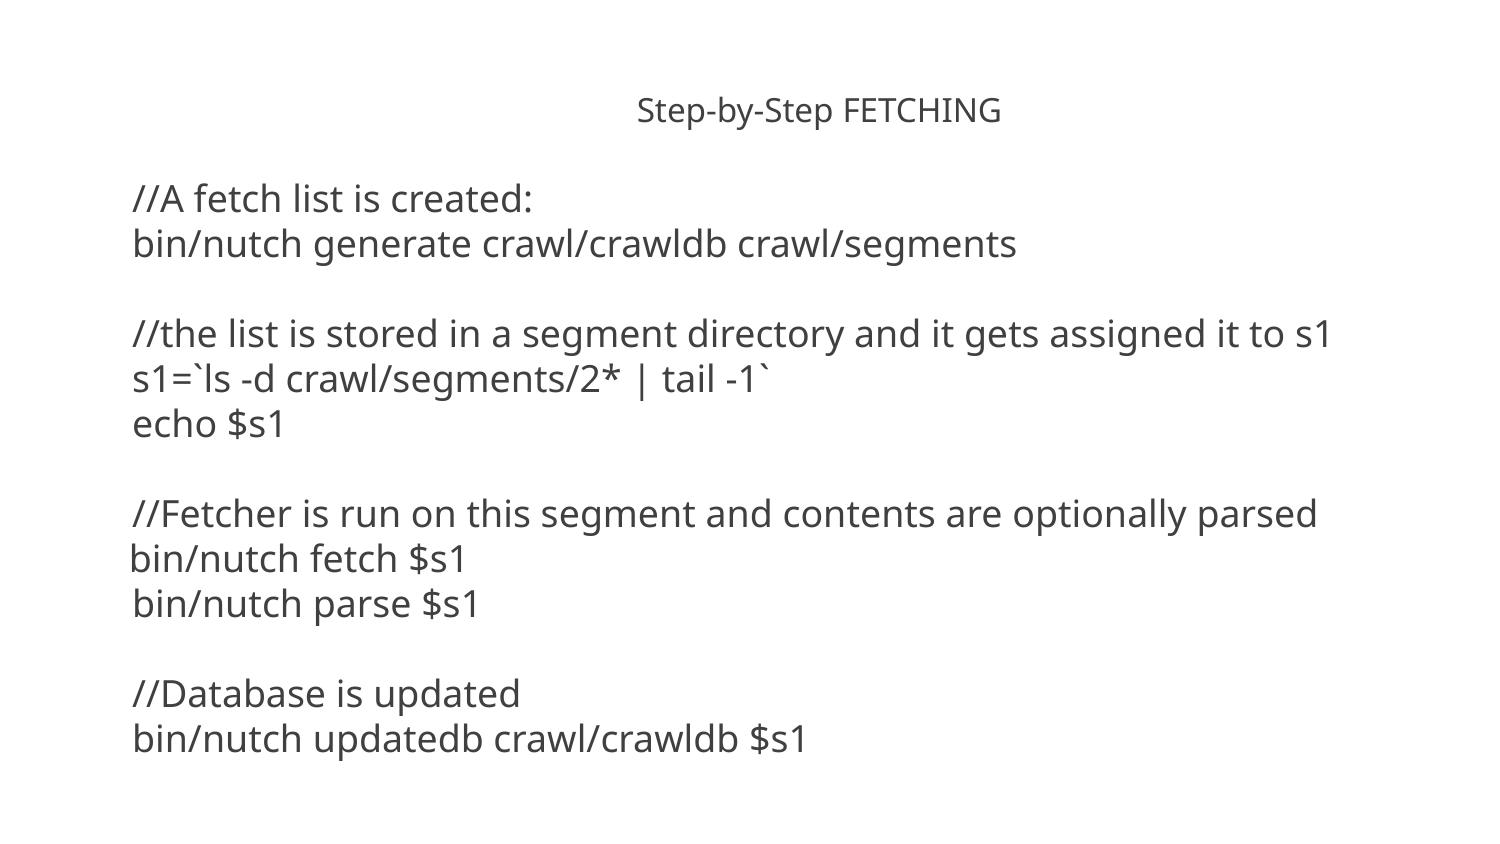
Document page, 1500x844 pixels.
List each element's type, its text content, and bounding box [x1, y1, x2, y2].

subtitle Step-by-Step FETCHING //A fetch list is created: bin/nutch generate crawl/crawldb crawl/segments //the list is stored in a segment directory and it gets assigned it to s1 s1=`ls -d crawl/segments/2* | tail -1` echo $s1 //Fetcher is run on this segment and contents are optionally parsed bin/nutch fetch $s1 bin/nutch parse $s1 //Database is updated bin/nutch updatedb crawl/crawldb $s1 [0, 74, 1500, 808]
